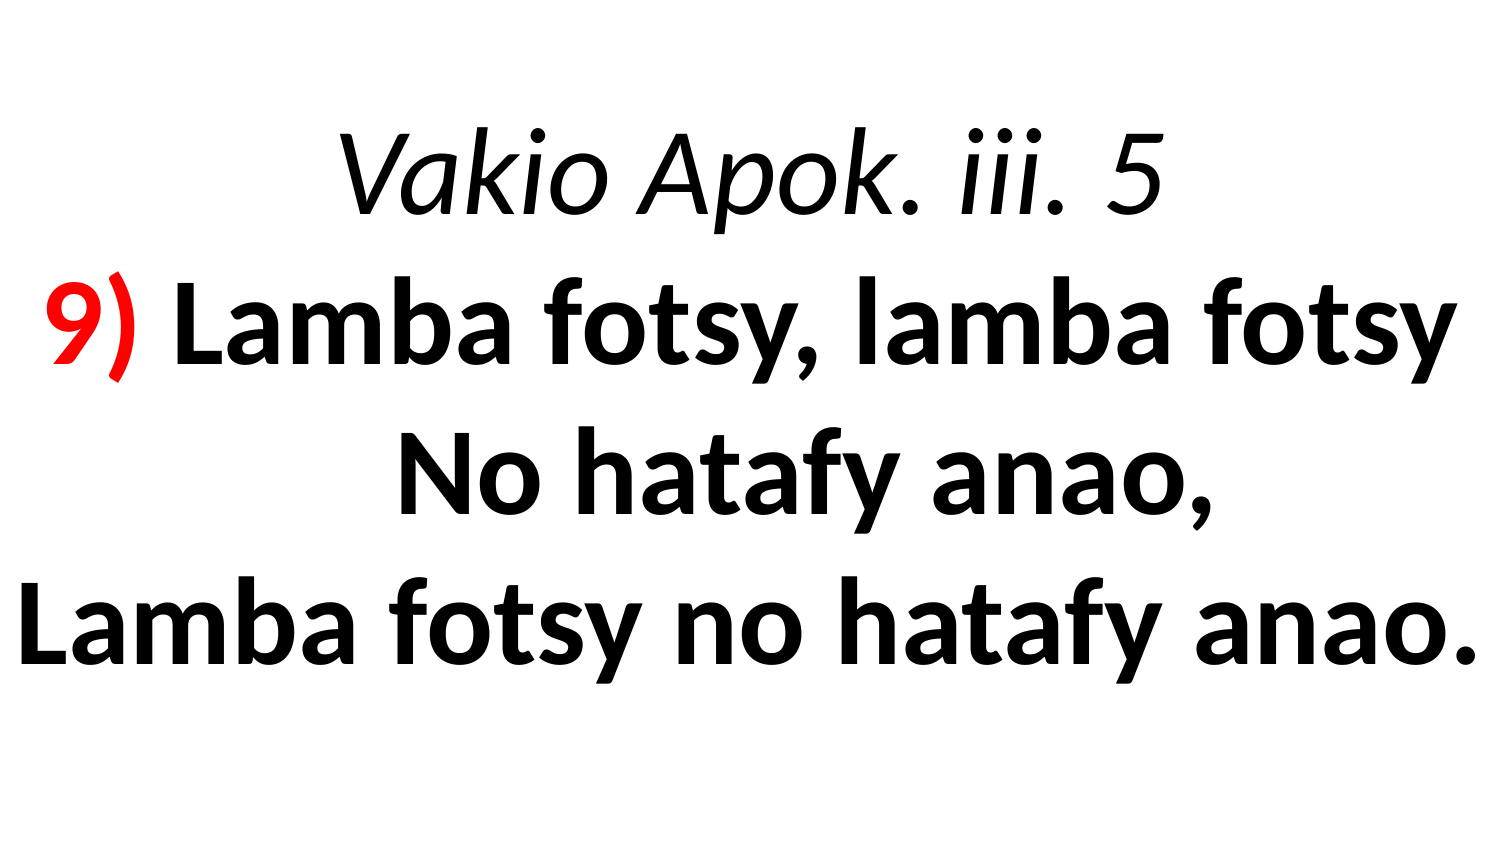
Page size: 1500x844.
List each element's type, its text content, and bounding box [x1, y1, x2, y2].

title Vakio Apok. iii. 5 9) Lamba fotsy, lamba fotsy No hatafy anao, Lamba fotsy no hatafy anao. [0, 309, 1500, 470]
